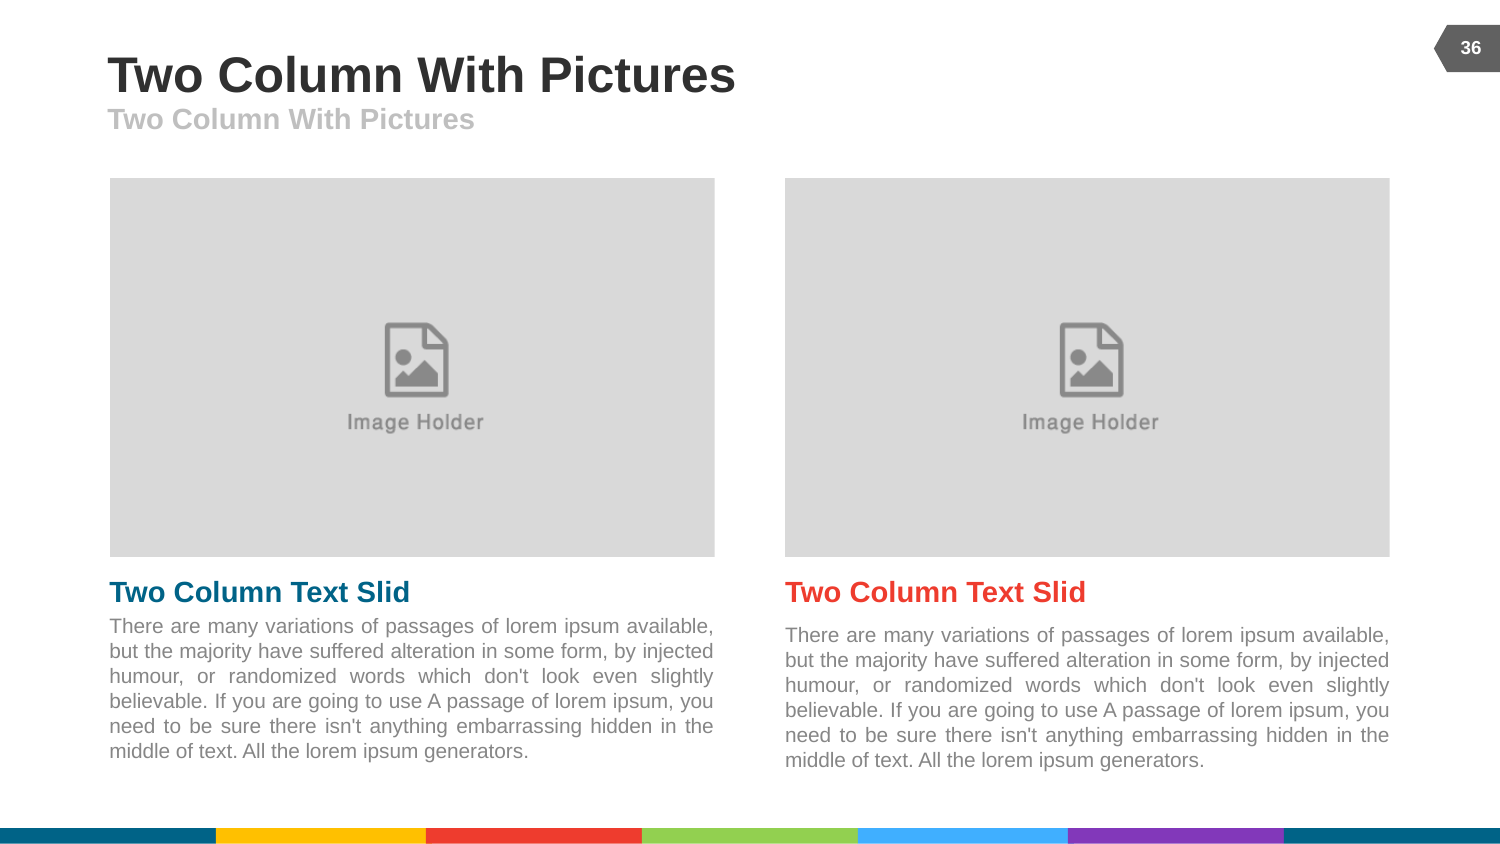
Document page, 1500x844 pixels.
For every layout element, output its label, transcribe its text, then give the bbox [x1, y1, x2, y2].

slide_number 36 [1439, 24, 1500, 70]
text_box [783, 176, 1392, 558]
text_box Two Column Text Slid [785, 573, 1390, 607]
text_box There are many variations of passages of lorem ipsum available, but the majority have suffered alteration in some form, by injected humour, or randomized words which don't look even slightly believable. If you are going to use A passage of lorem ipsum, you need to be sure there isn't anything embarrassing hidden in the middle of text. All the lorem ipsum generators. [785, 621, 1390, 772]
text_box There are many variations of passages of lorem ipsum available, but the majority have suffered alteration in some form, by injected humour, or randomized words which don't look even slightly believable. If you are going to use A passage of lorem ipsum, you need to be sure there isn't anything embarrassing hidden in the middle of text. All the lorem ipsum generators. [109, 612, 714, 763]
title Two Column With Pictures [107, 43, 1033, 102]
text_box [108, 176, 717, 558]
text_box Two Column Text Slid [109, 573, 714, 607]
list Two Column With Pictures [107, 101, 783, 135]
